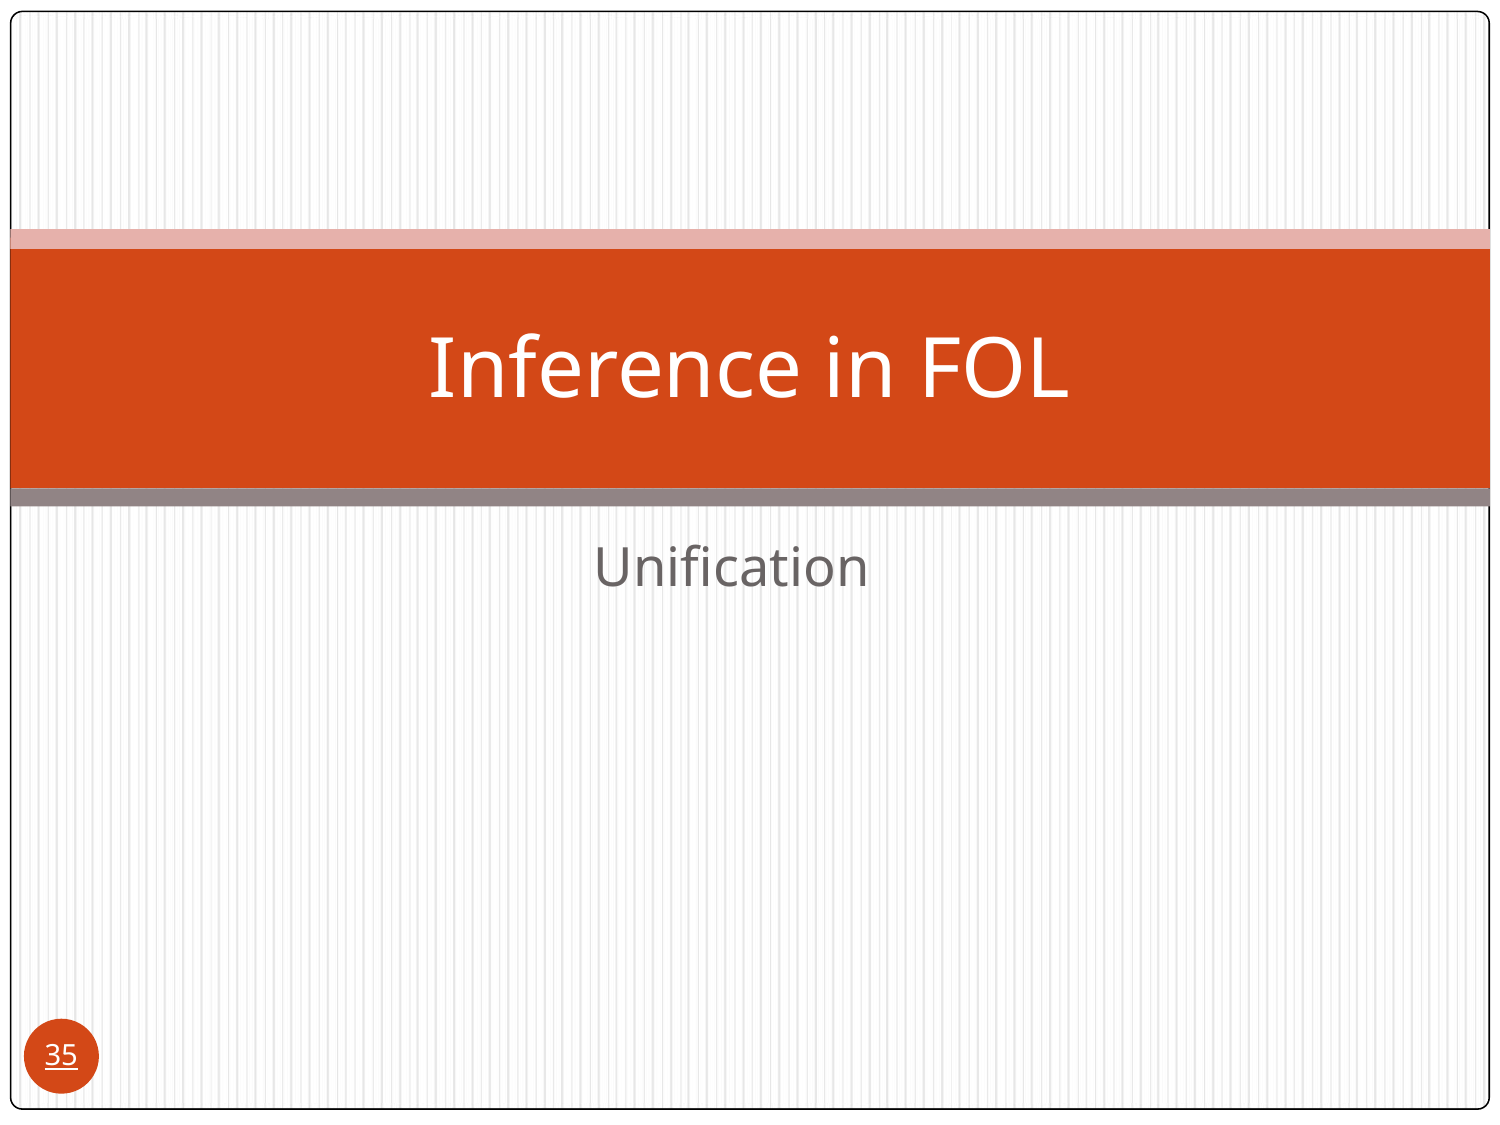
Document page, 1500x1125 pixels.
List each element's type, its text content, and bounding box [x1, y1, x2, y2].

picture [12, 13, 1488, 229]
subtitle Unification [128, 525, 1335, 788]
text_box ‹#› [23, 1018, 99, 1094]
title Inference in FOL [75, 247, 1425, 489]
picture [12, 507, 1488, 1108]
